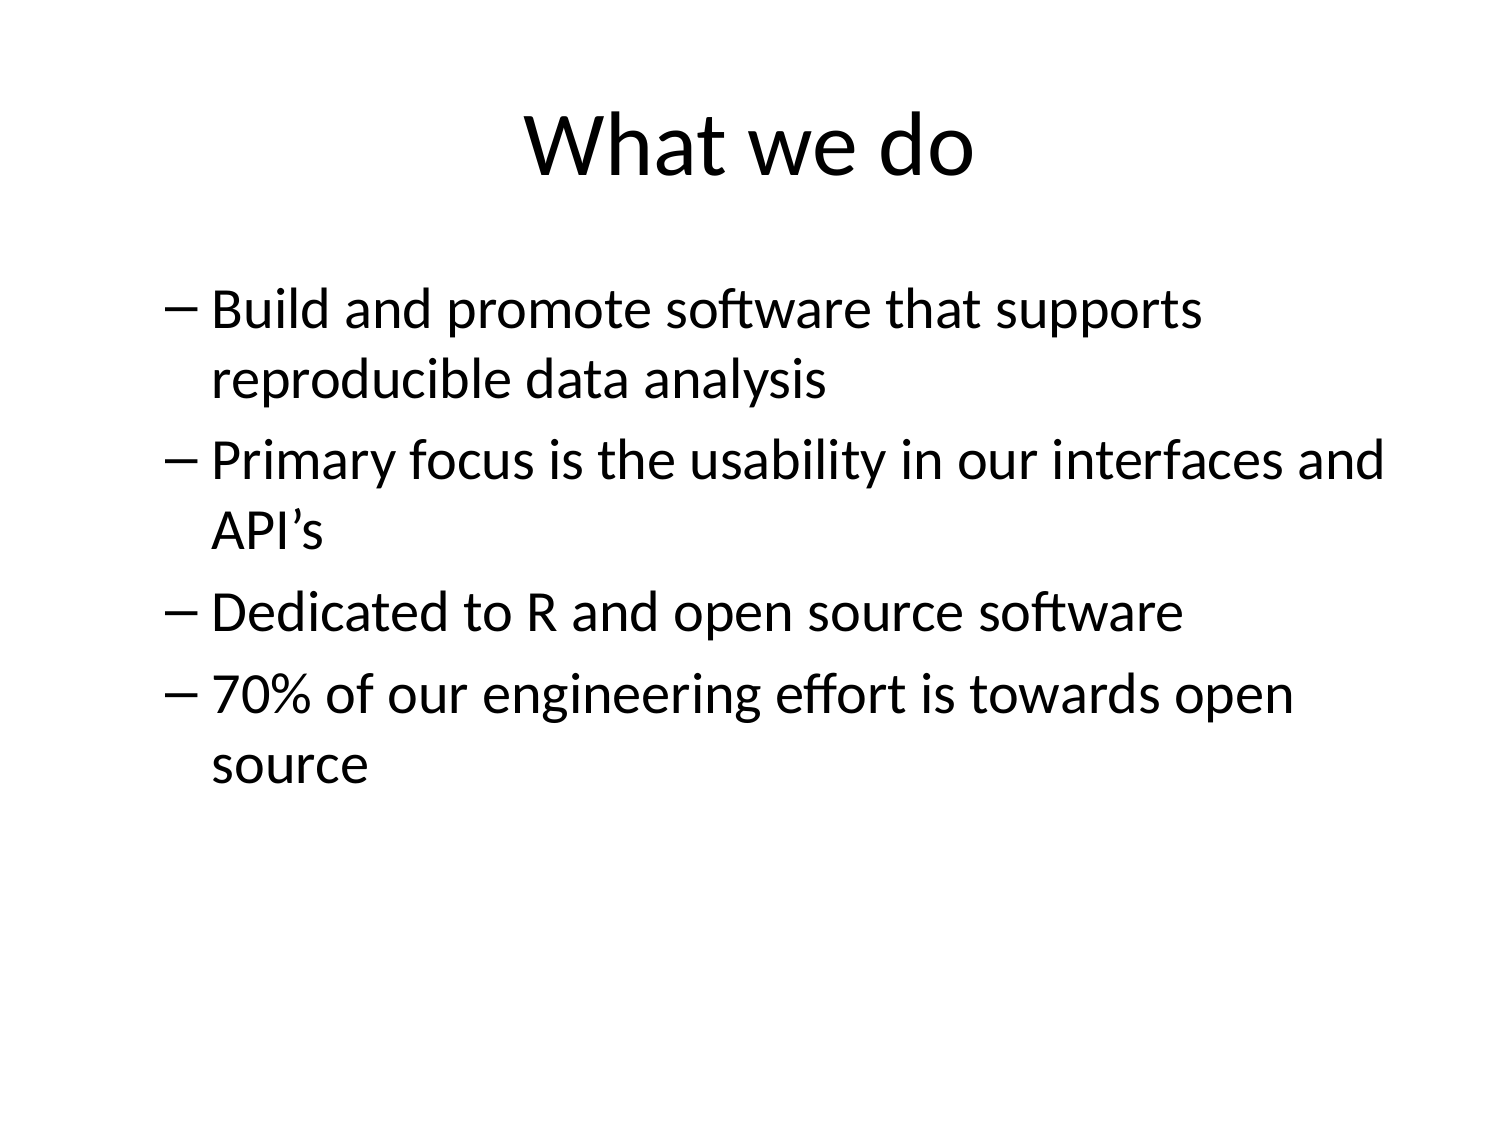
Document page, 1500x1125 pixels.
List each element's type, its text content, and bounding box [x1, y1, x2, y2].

list Build and promote software that supports reproducible data analysis Primary focus is the usability in our interfaces and API’s Dedicated to R and open source software 70% of our engineering effort is towards open source [75, 262, 1425, 1005]
title What we do [75, 45, 1425, 233]
